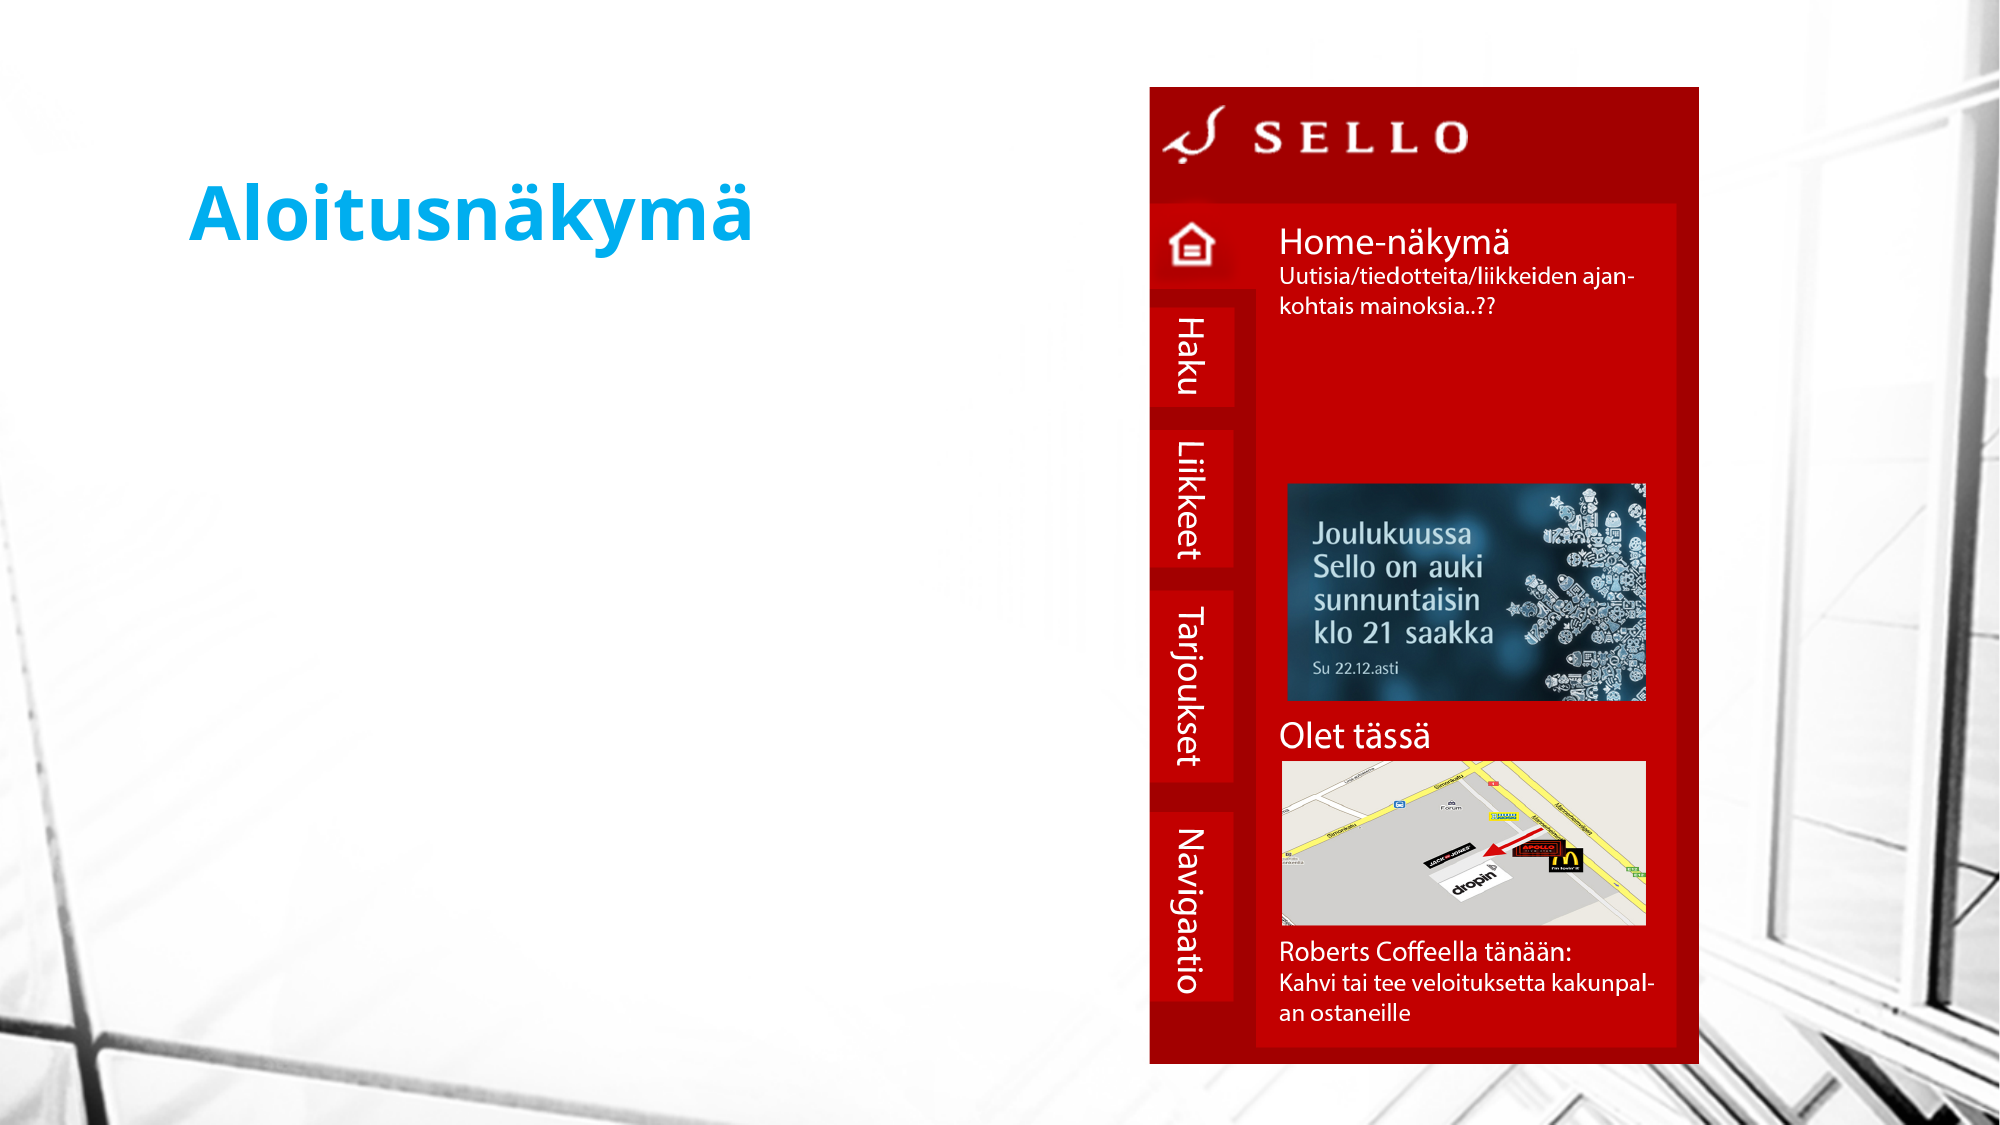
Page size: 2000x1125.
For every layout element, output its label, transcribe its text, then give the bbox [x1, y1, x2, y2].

title Aloitusnäkymä [174, 87, 1149, 263]
picture [0, 0, 2000, 1125]
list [1149, 87, 1700, 1064]
